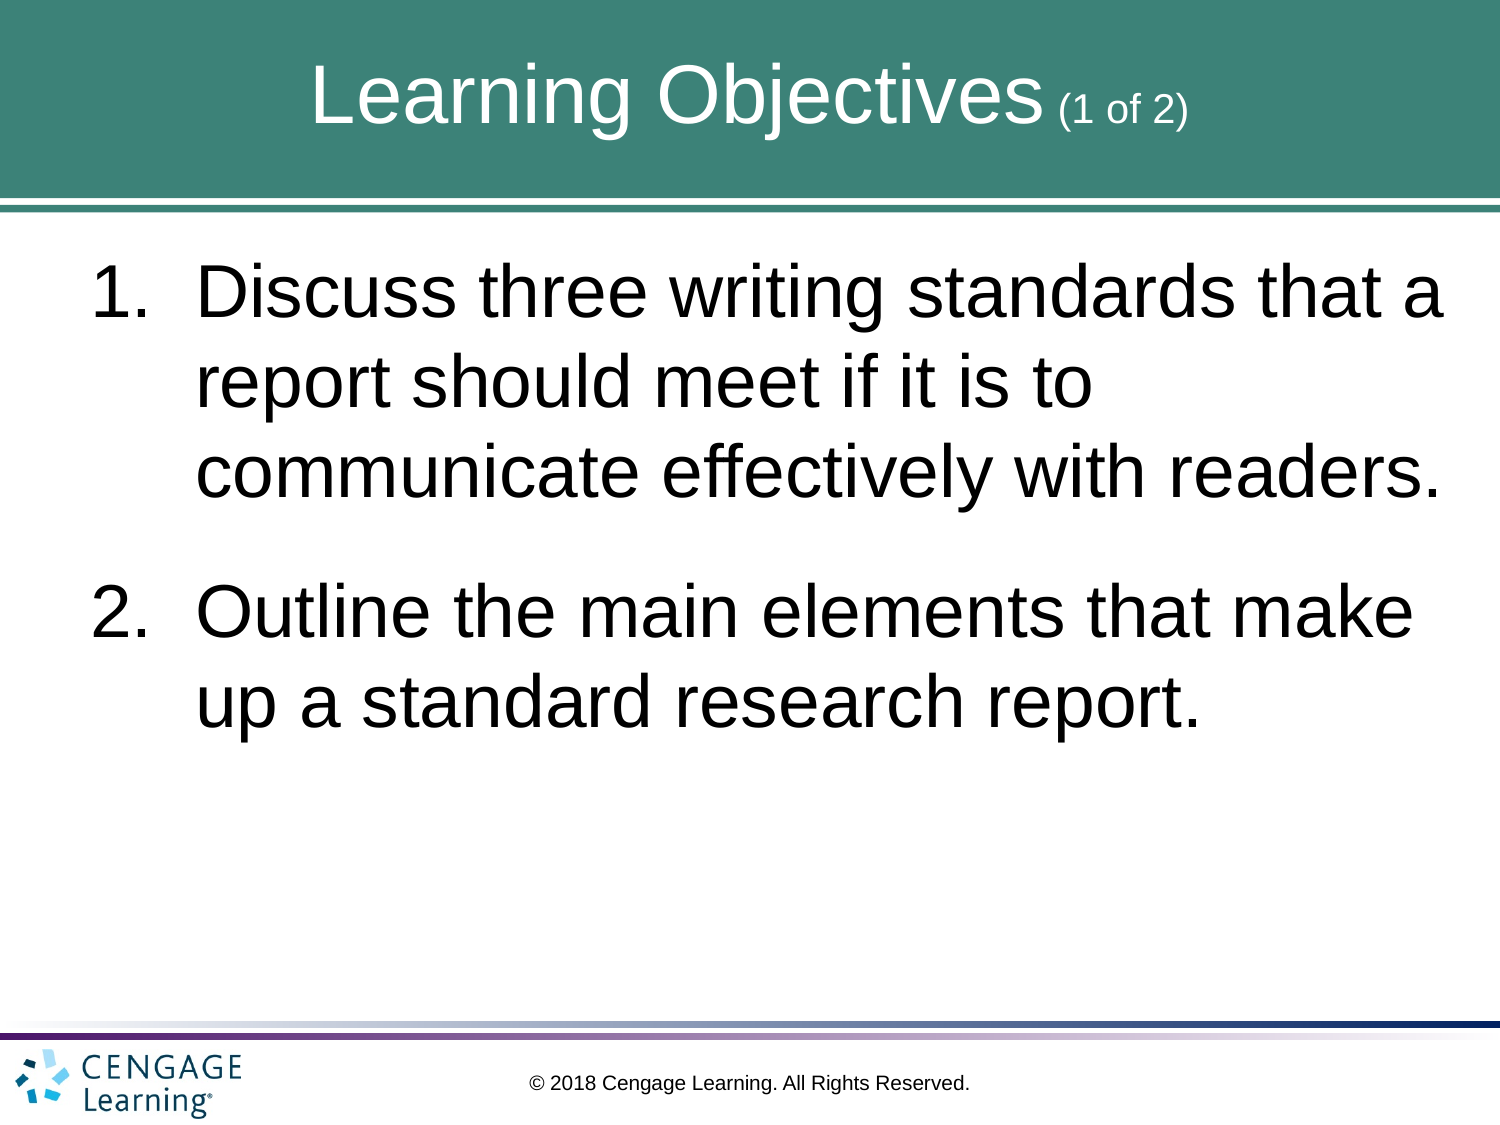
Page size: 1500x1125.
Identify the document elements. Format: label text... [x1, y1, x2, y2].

title Learning Objectives (1 of 2) [37, 0, 1463, 181]
list Discuss three writing standards that a report should meet if it is to communicate effectively with readers. Outline the main elements that make up a standard research report. [74, 234, 1471, 1001]
picture [15, 1049, 241, 1119]
